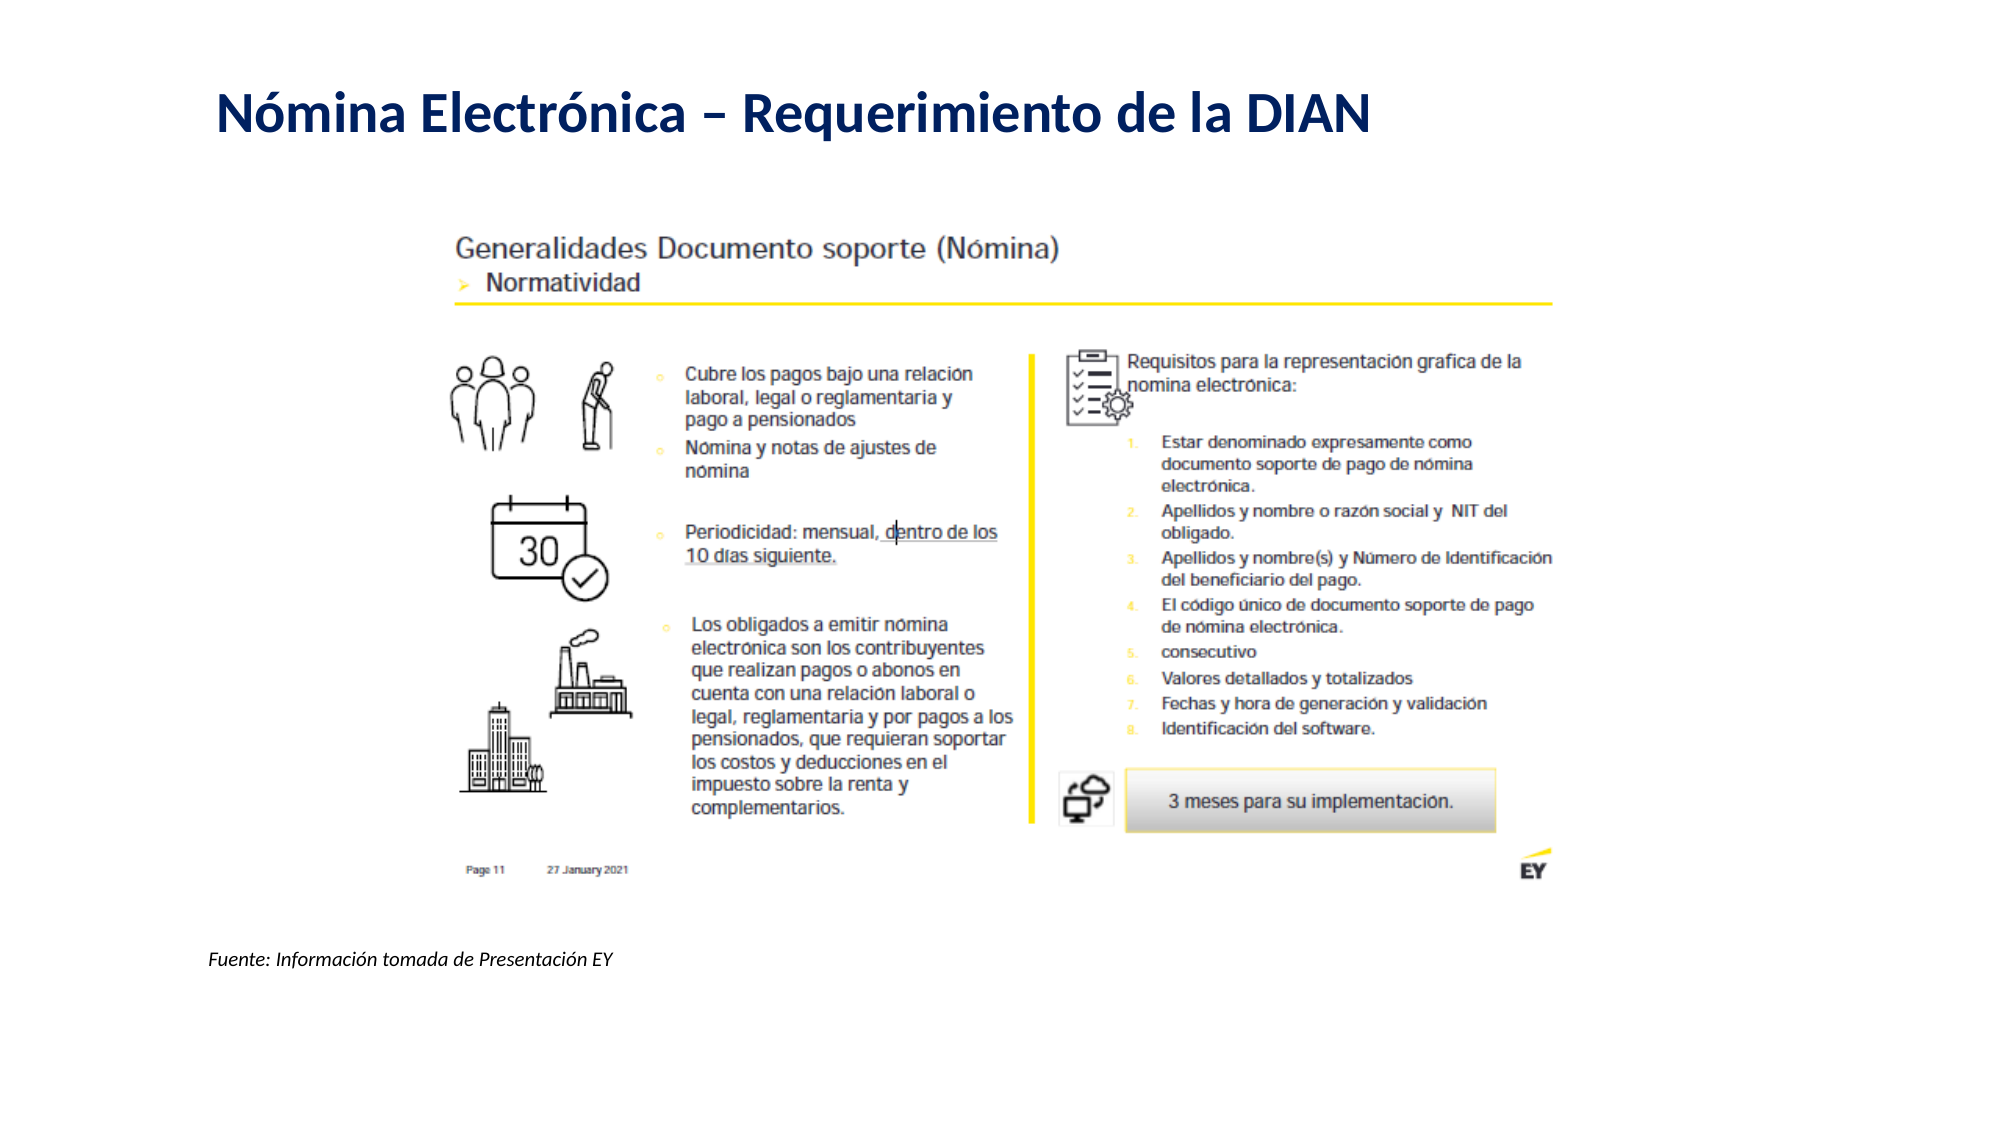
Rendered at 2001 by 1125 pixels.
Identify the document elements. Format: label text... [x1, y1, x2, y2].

picture [419, 215, 1581, 910]
text_box Nómina Electrónica – Requerimiento de la DIAN [208, 74, 1485, 145]
text_box Fuente: Información tomada de Presentación EY [193, 937, 1027, 978]
